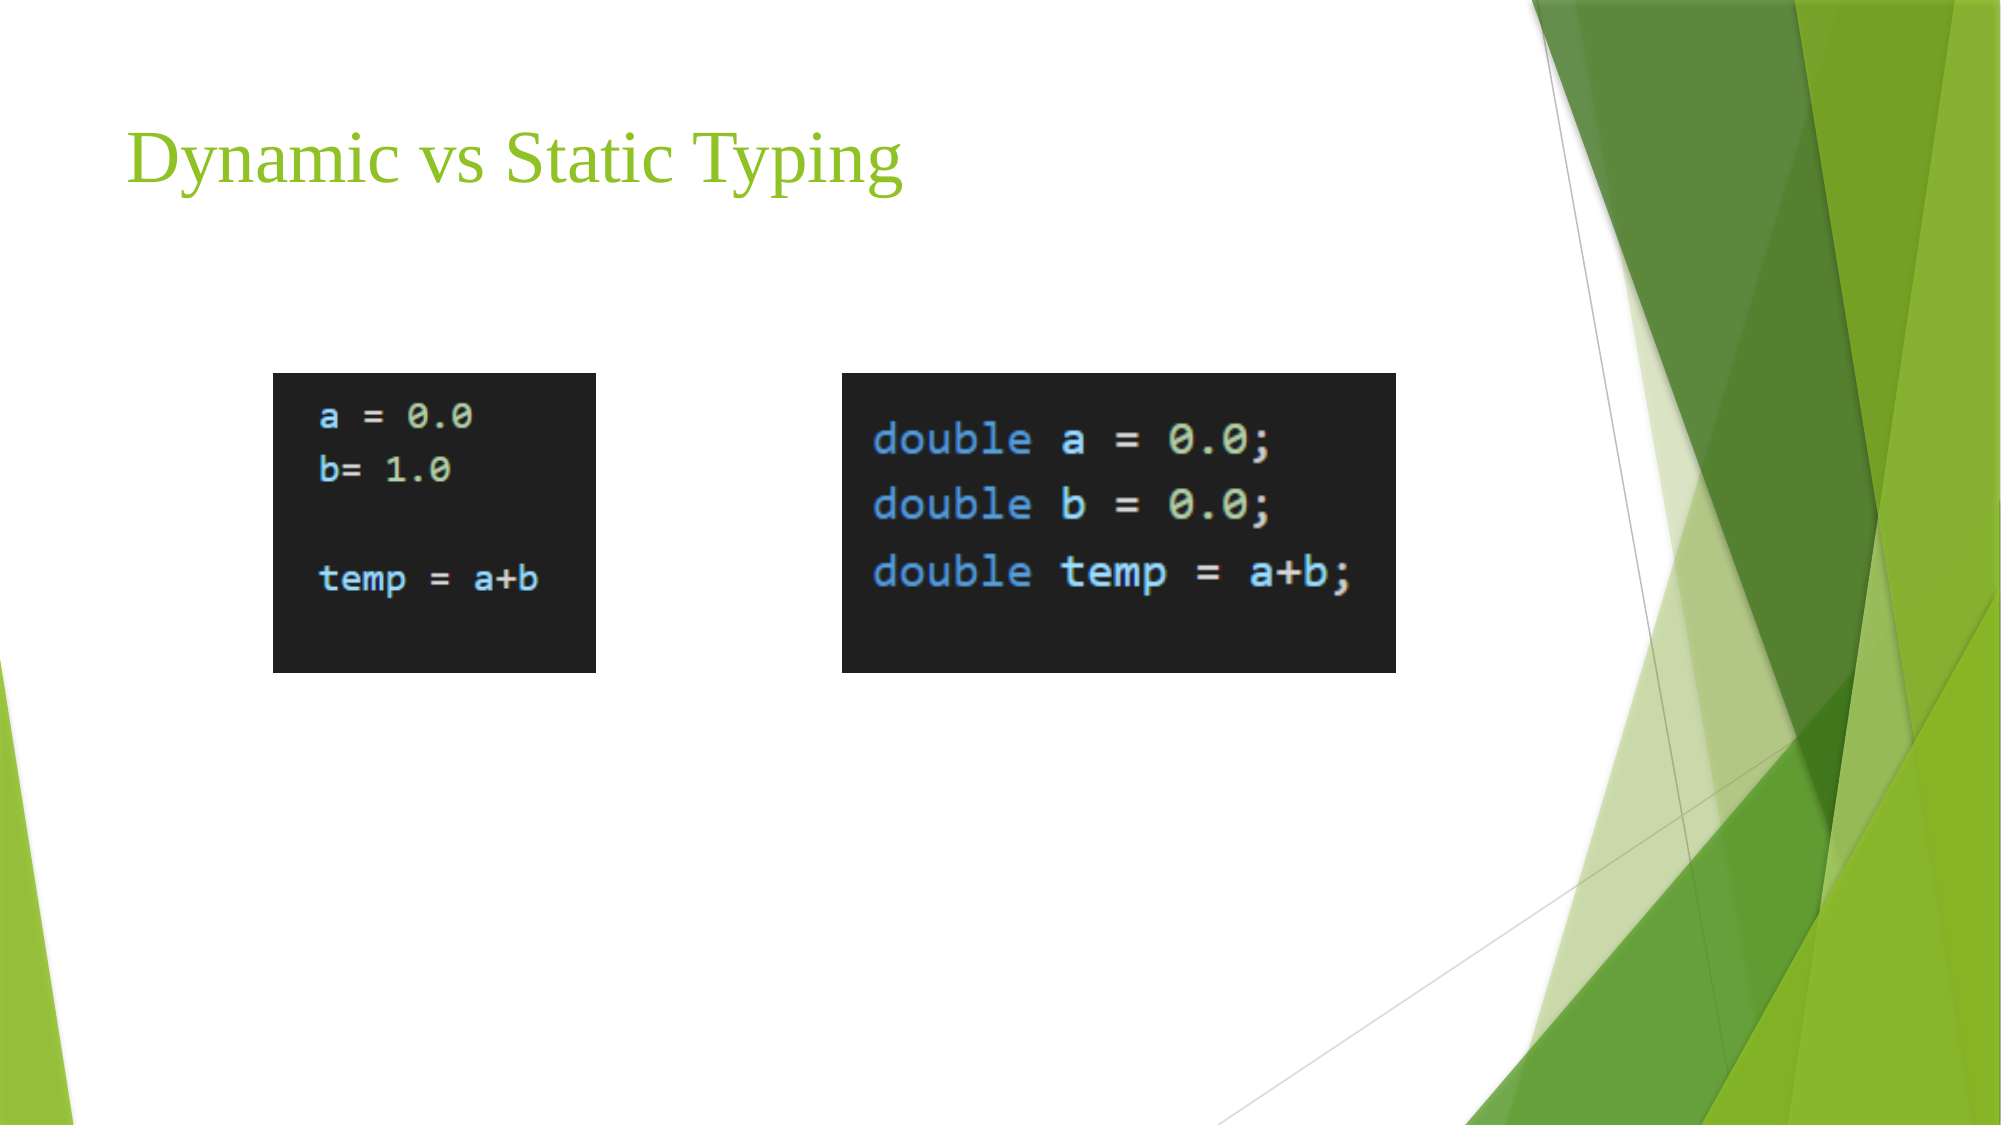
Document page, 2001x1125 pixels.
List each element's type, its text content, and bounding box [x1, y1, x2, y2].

list [797, 354, 1522, 992]
picture [842, 372, 1396, 674]
title Dynamic vs Static Typing [111, 99, 1522, 317]
picture [272, 372, 597, 674]
